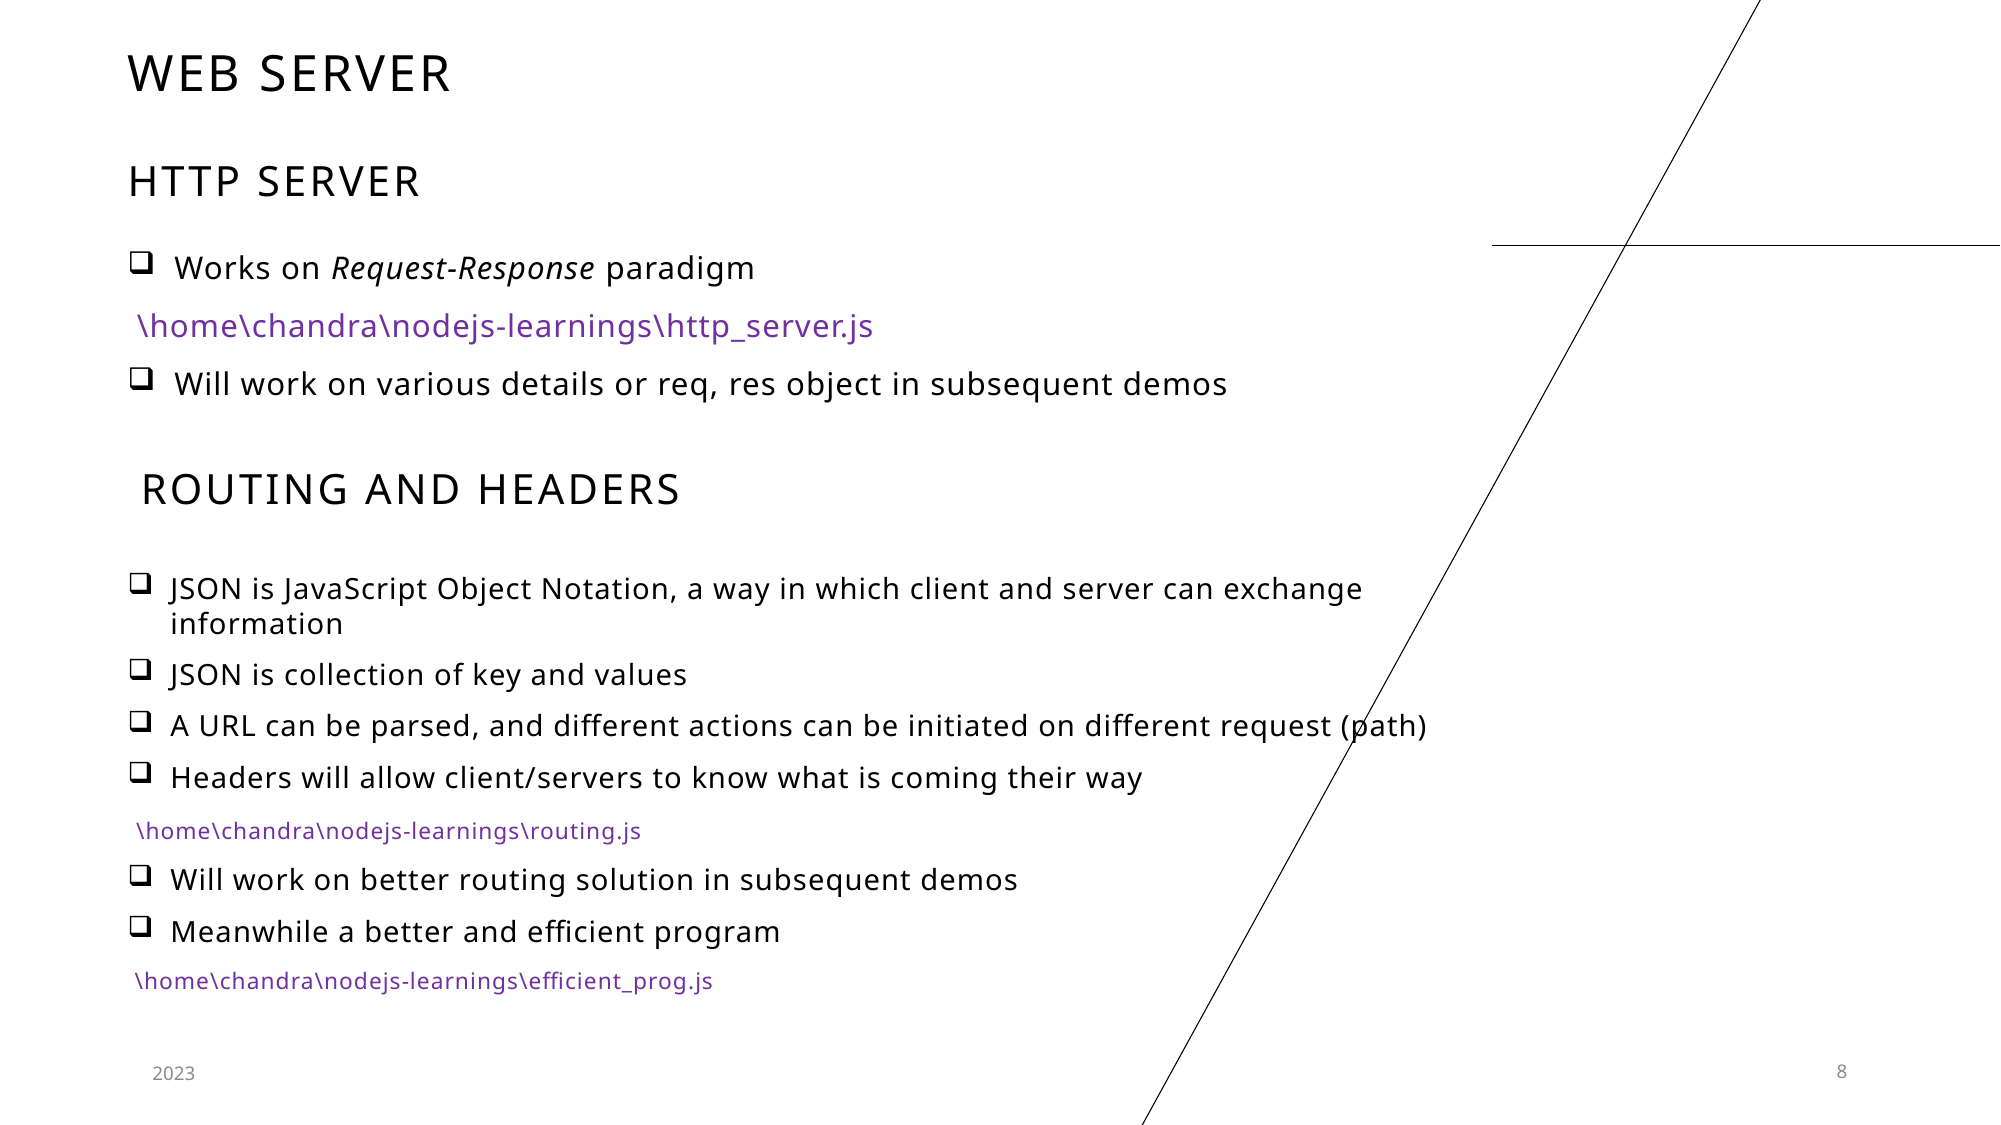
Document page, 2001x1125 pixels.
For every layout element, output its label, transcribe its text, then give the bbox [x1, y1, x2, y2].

slide_number 2023 [137, 1042, 338, 1103]
text_box JSON is JavaScript Object Notation, a way in which client and server can exchange information JSON is collection of key and values A URL can be parsed, and different actions can be initiated on different request (path) Headers will allow client/servers to know what is coming their way \home\chandra\nodejs-learnings\routing.js Will work on better routing solution in subsequent demos Meanwhile a better and efficient program \home\chandra\nodejs-learnings\efficient_prog.js [112, 562, 1448, 1008]
slide_number 8 [1412, 1042, 1863, 1103]
title WEB server [112, 25, 952, 111]
list Works on Request-Response paradigm \home\chandra\nodejs-learnings\http_server.js Will work on various details or req, res object in subsequent demos [112, 240, 1448, 443]
text_box Routing and headers [125, 442, 965, 522]
text_box Http Server [112, 134, 952, 214]
